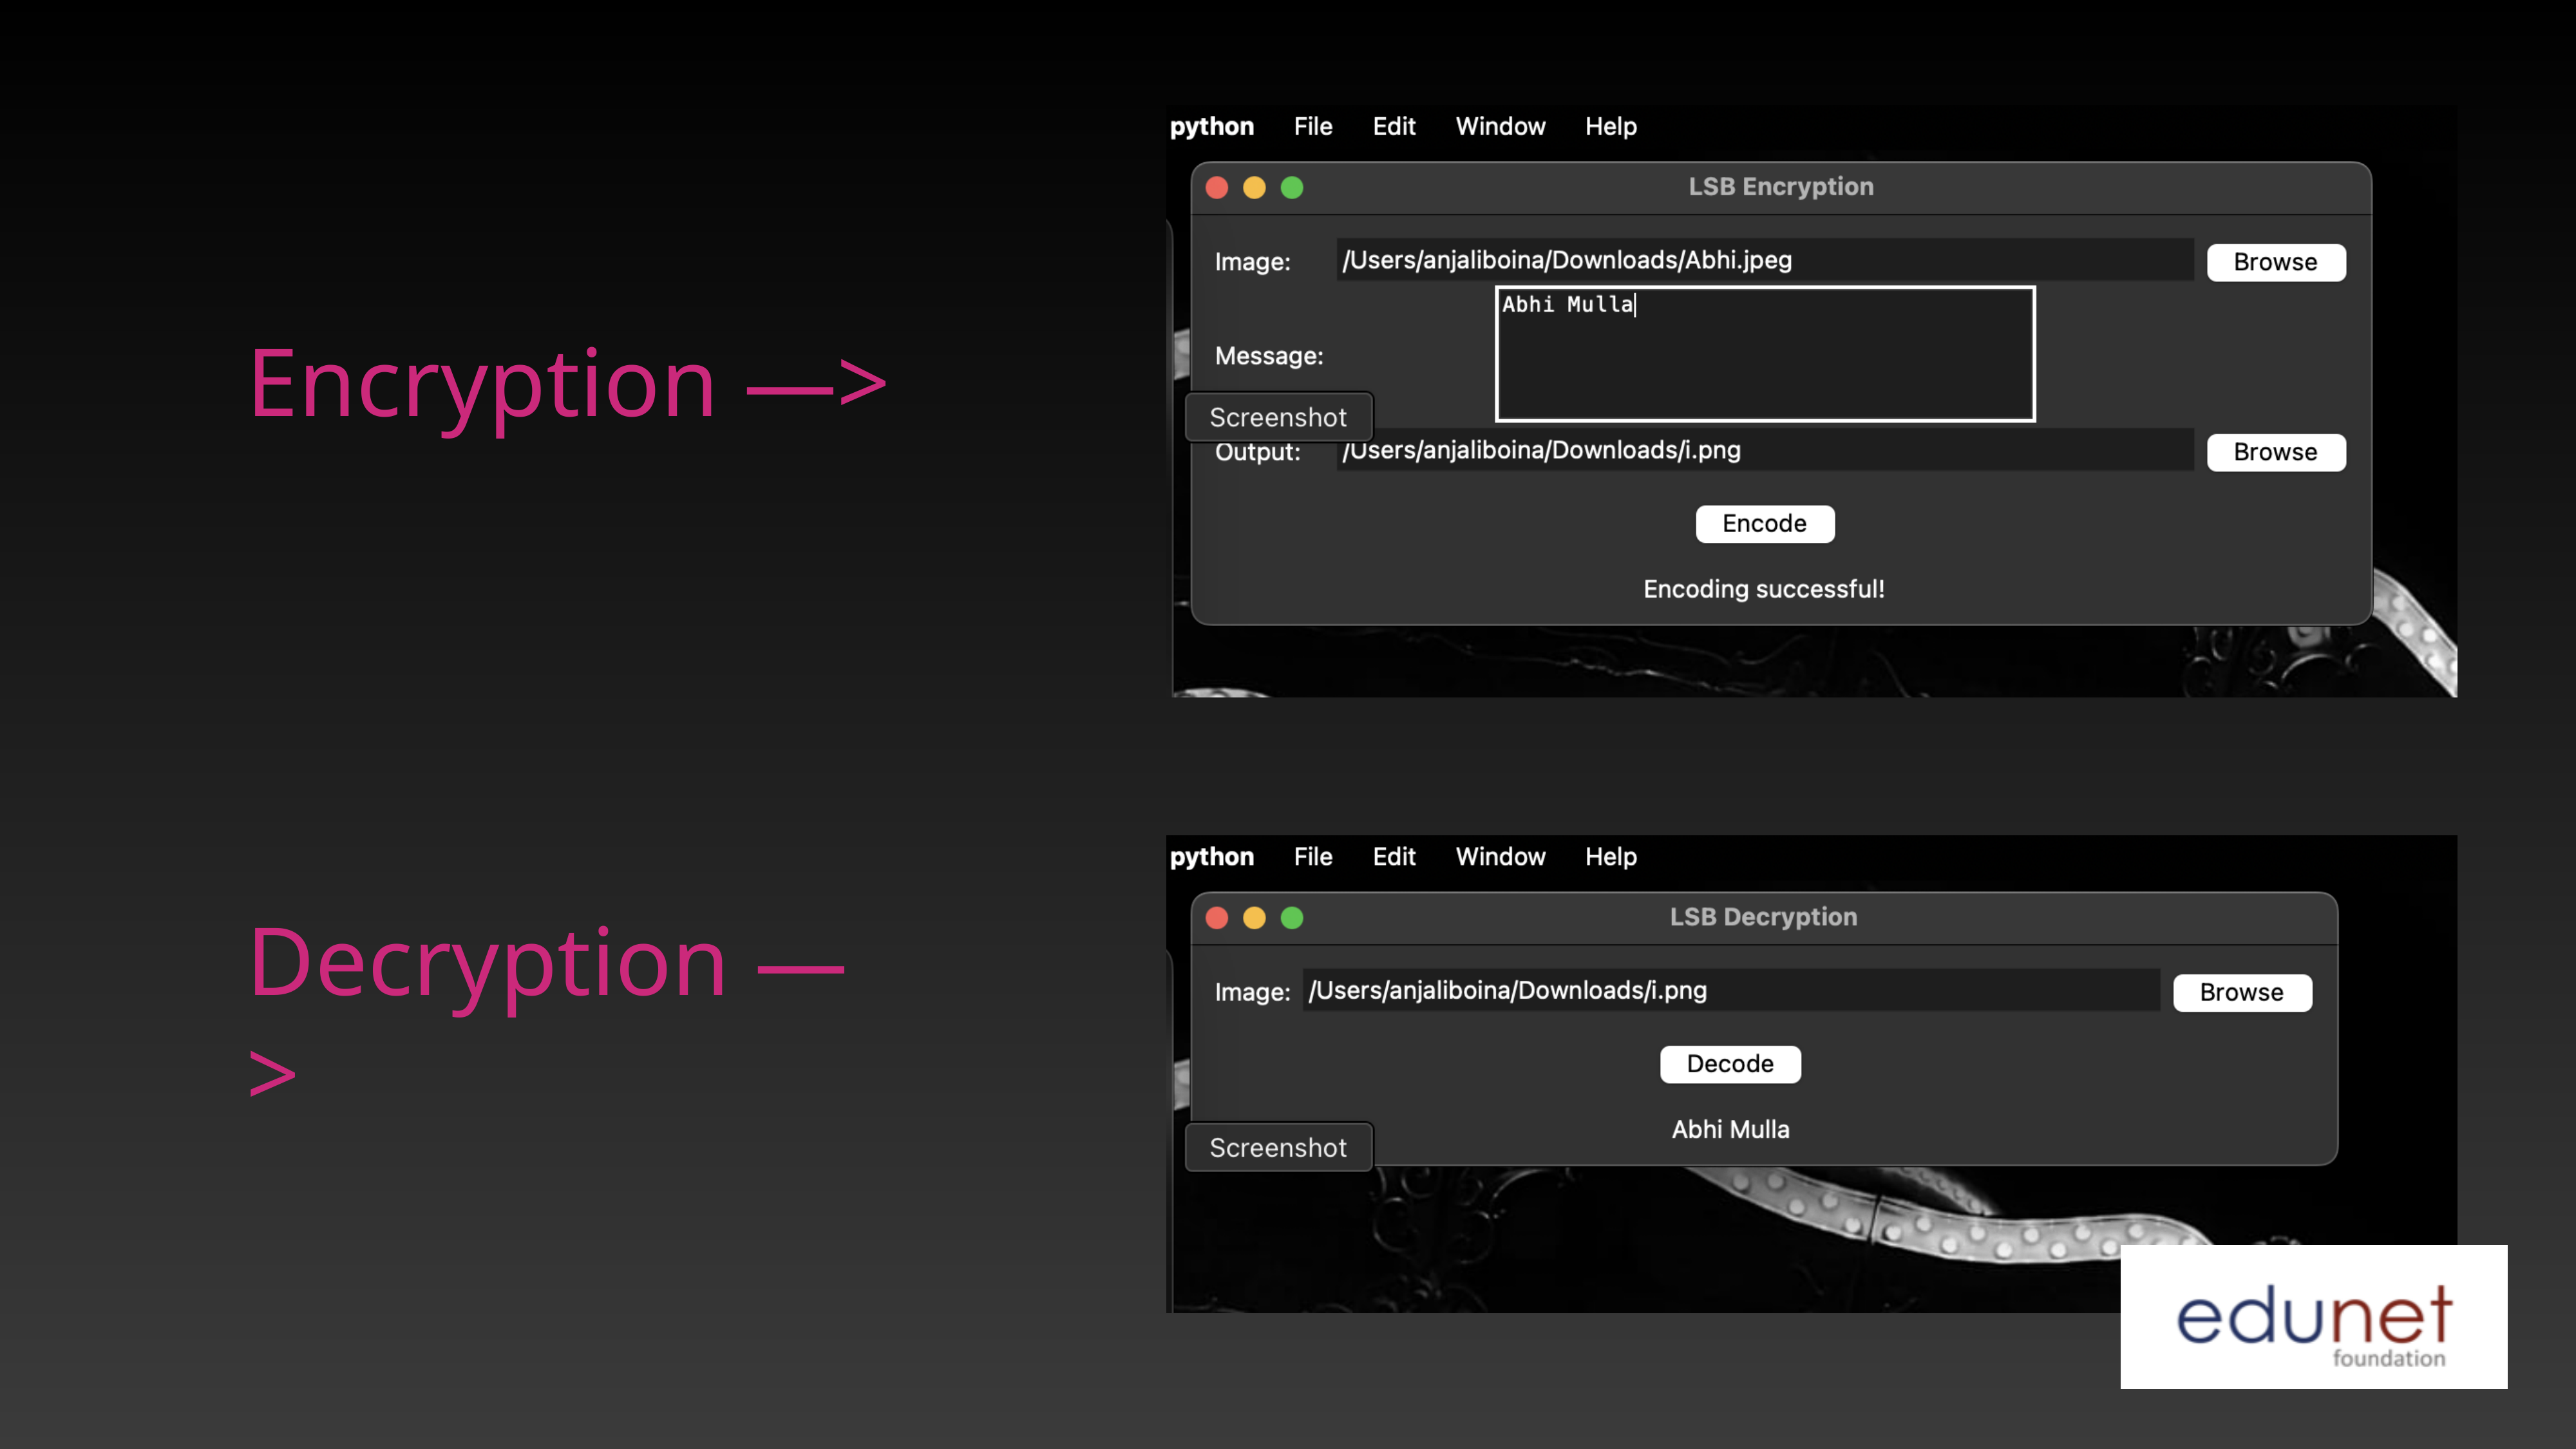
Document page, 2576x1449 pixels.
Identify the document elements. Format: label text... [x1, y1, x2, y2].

text_box Encryption —> Decryption —> [241, 316, 898, 1133]
picture [1166, 105, 2458, 697]
picture [1166, 835, 2508, 1389]
